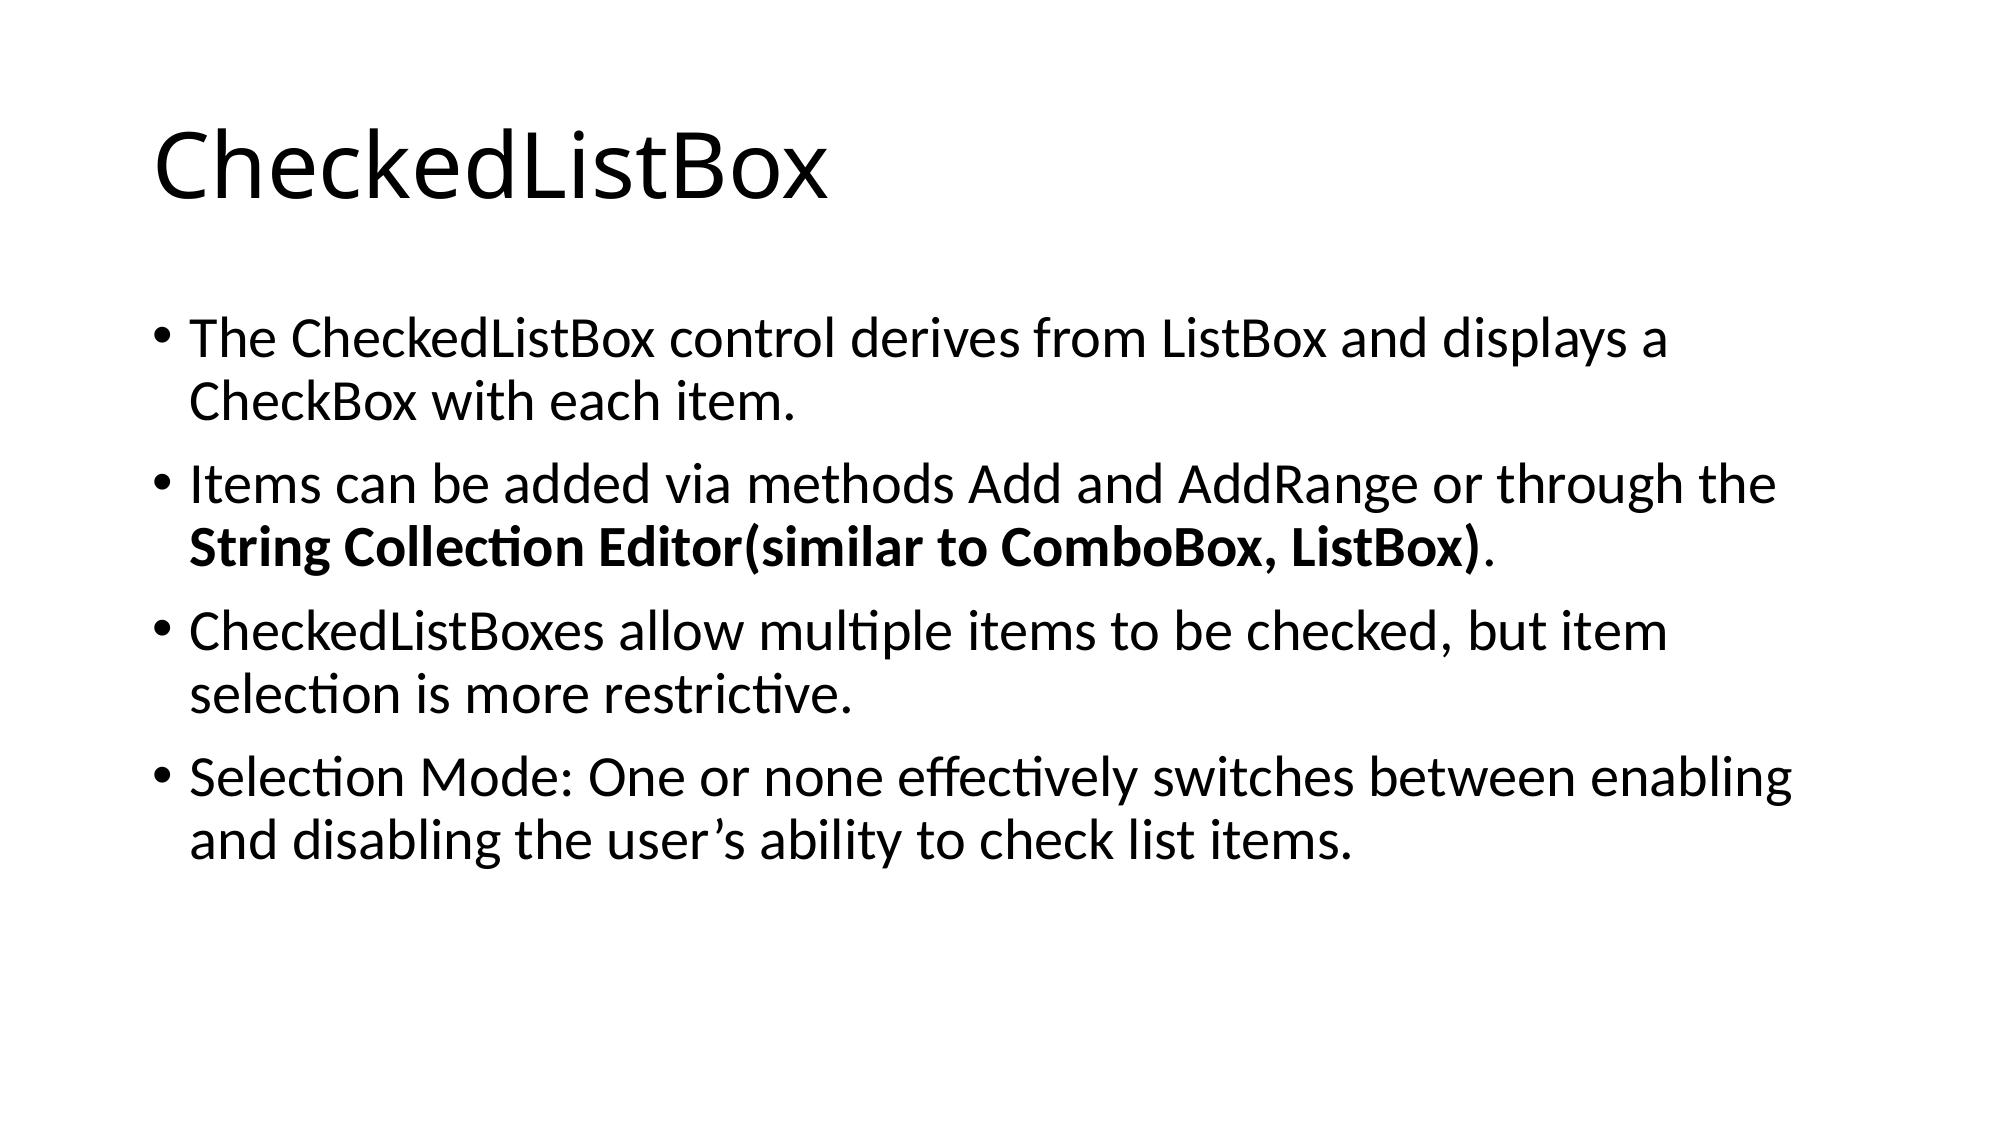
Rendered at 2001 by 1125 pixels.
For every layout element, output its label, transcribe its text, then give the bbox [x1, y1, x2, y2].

title CheckedListBox [137, 59, 1863, 278]
list The CheckedListBox control derives from ListBox and displays a CheckBox with each item. Items can be added via methods Add and AddRange or through the String Collection Editor(similar to ComboBox, ListBox). CheckedListBoxes allow multiple items to be checked, but item selection is more restrictive. Selection Mode: One or none effectively switches between enabling and disabling the user’s ability to check list items. [137, 299, 1863, 1014]
